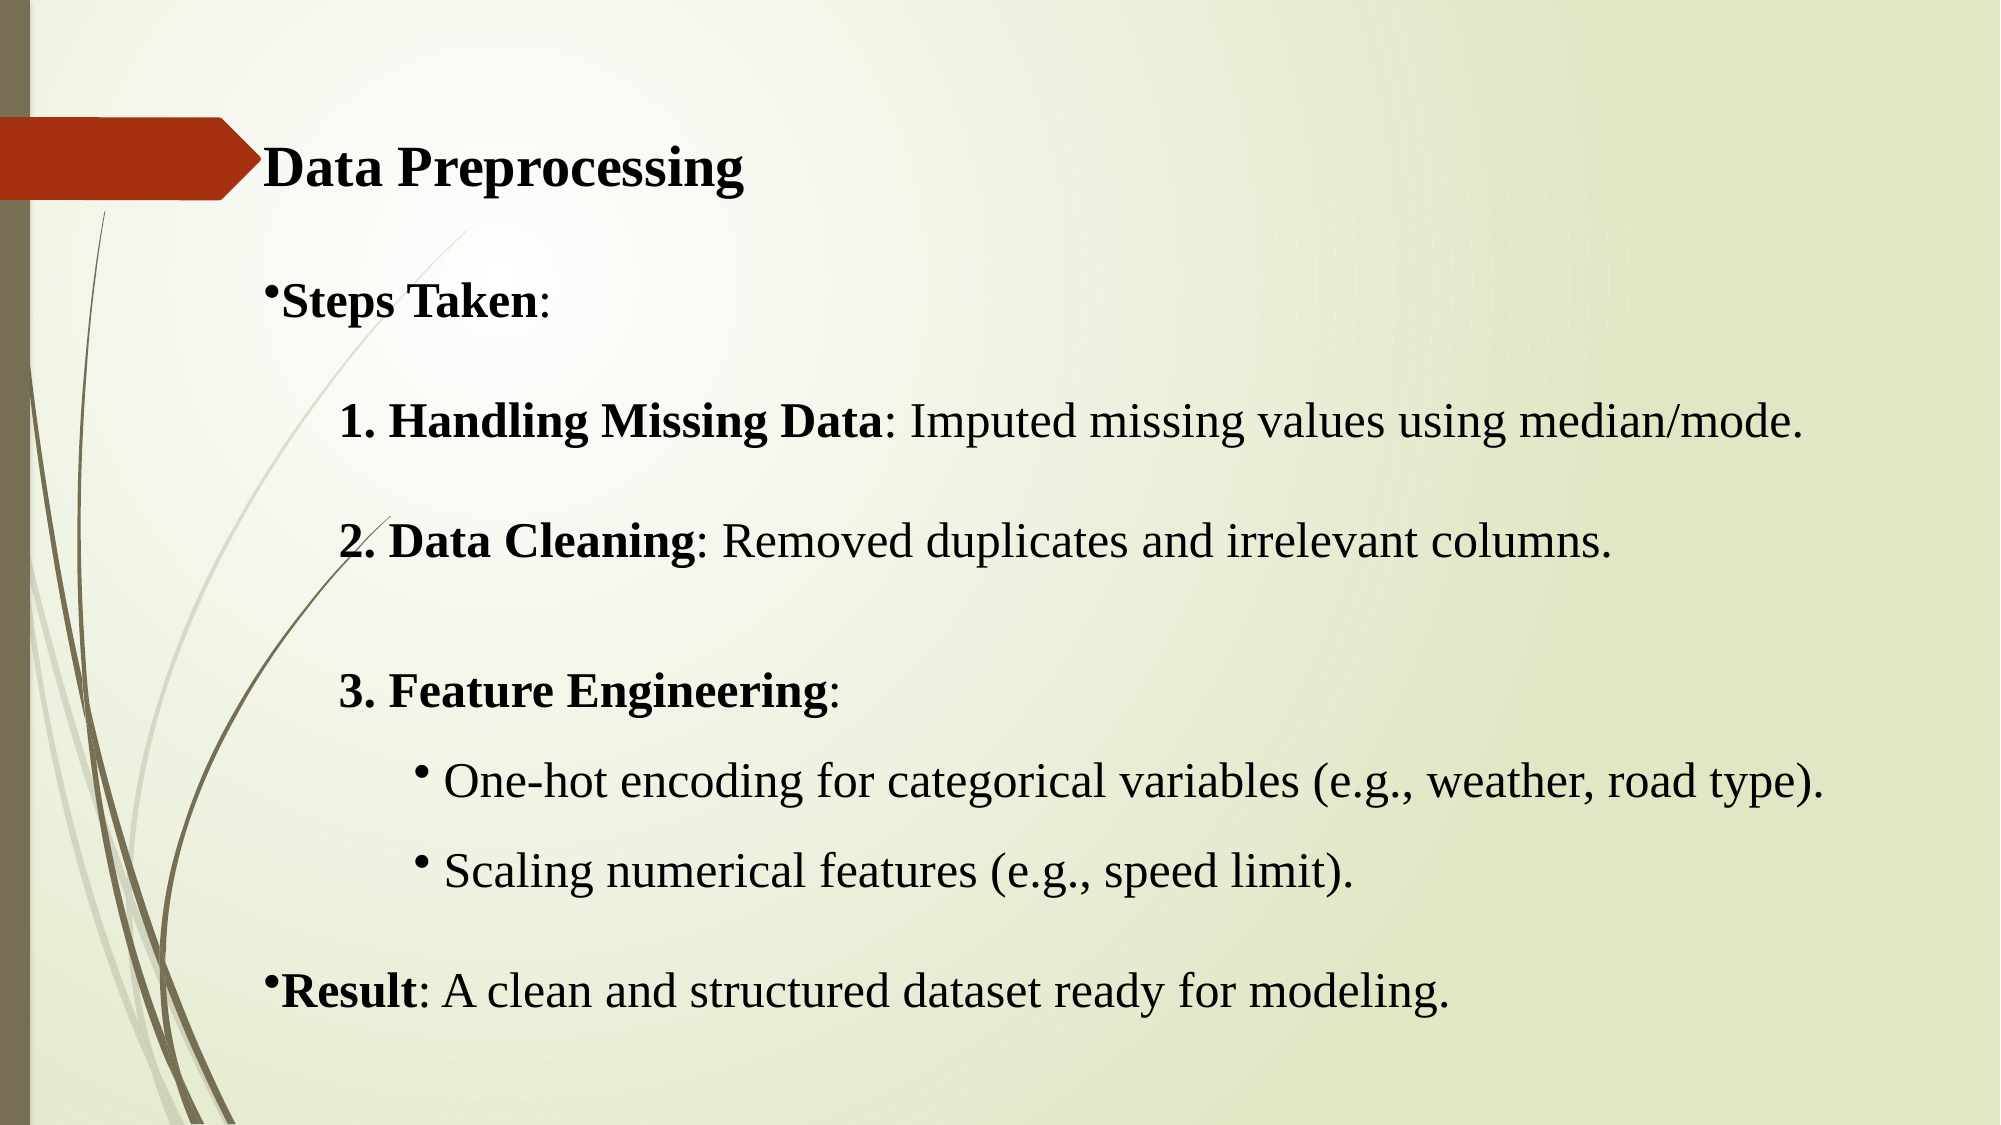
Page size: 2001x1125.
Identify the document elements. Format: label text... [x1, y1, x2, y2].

text_box Data Preprocessing Steps Taken: Handling Missing Data: Imputed missing values using median/mode. Data Cleaning: Removed duplicates and irrelevant columns. Feature Engineering: One-hot encoding for categorical variables (e.g., weather, road type). Scaling numerical features (e.g., speed limit). Result: A clean and structured dataset ready for modeling. [248, 153, 1903, 1125]
text_box [0, 77, 2000, 153]
